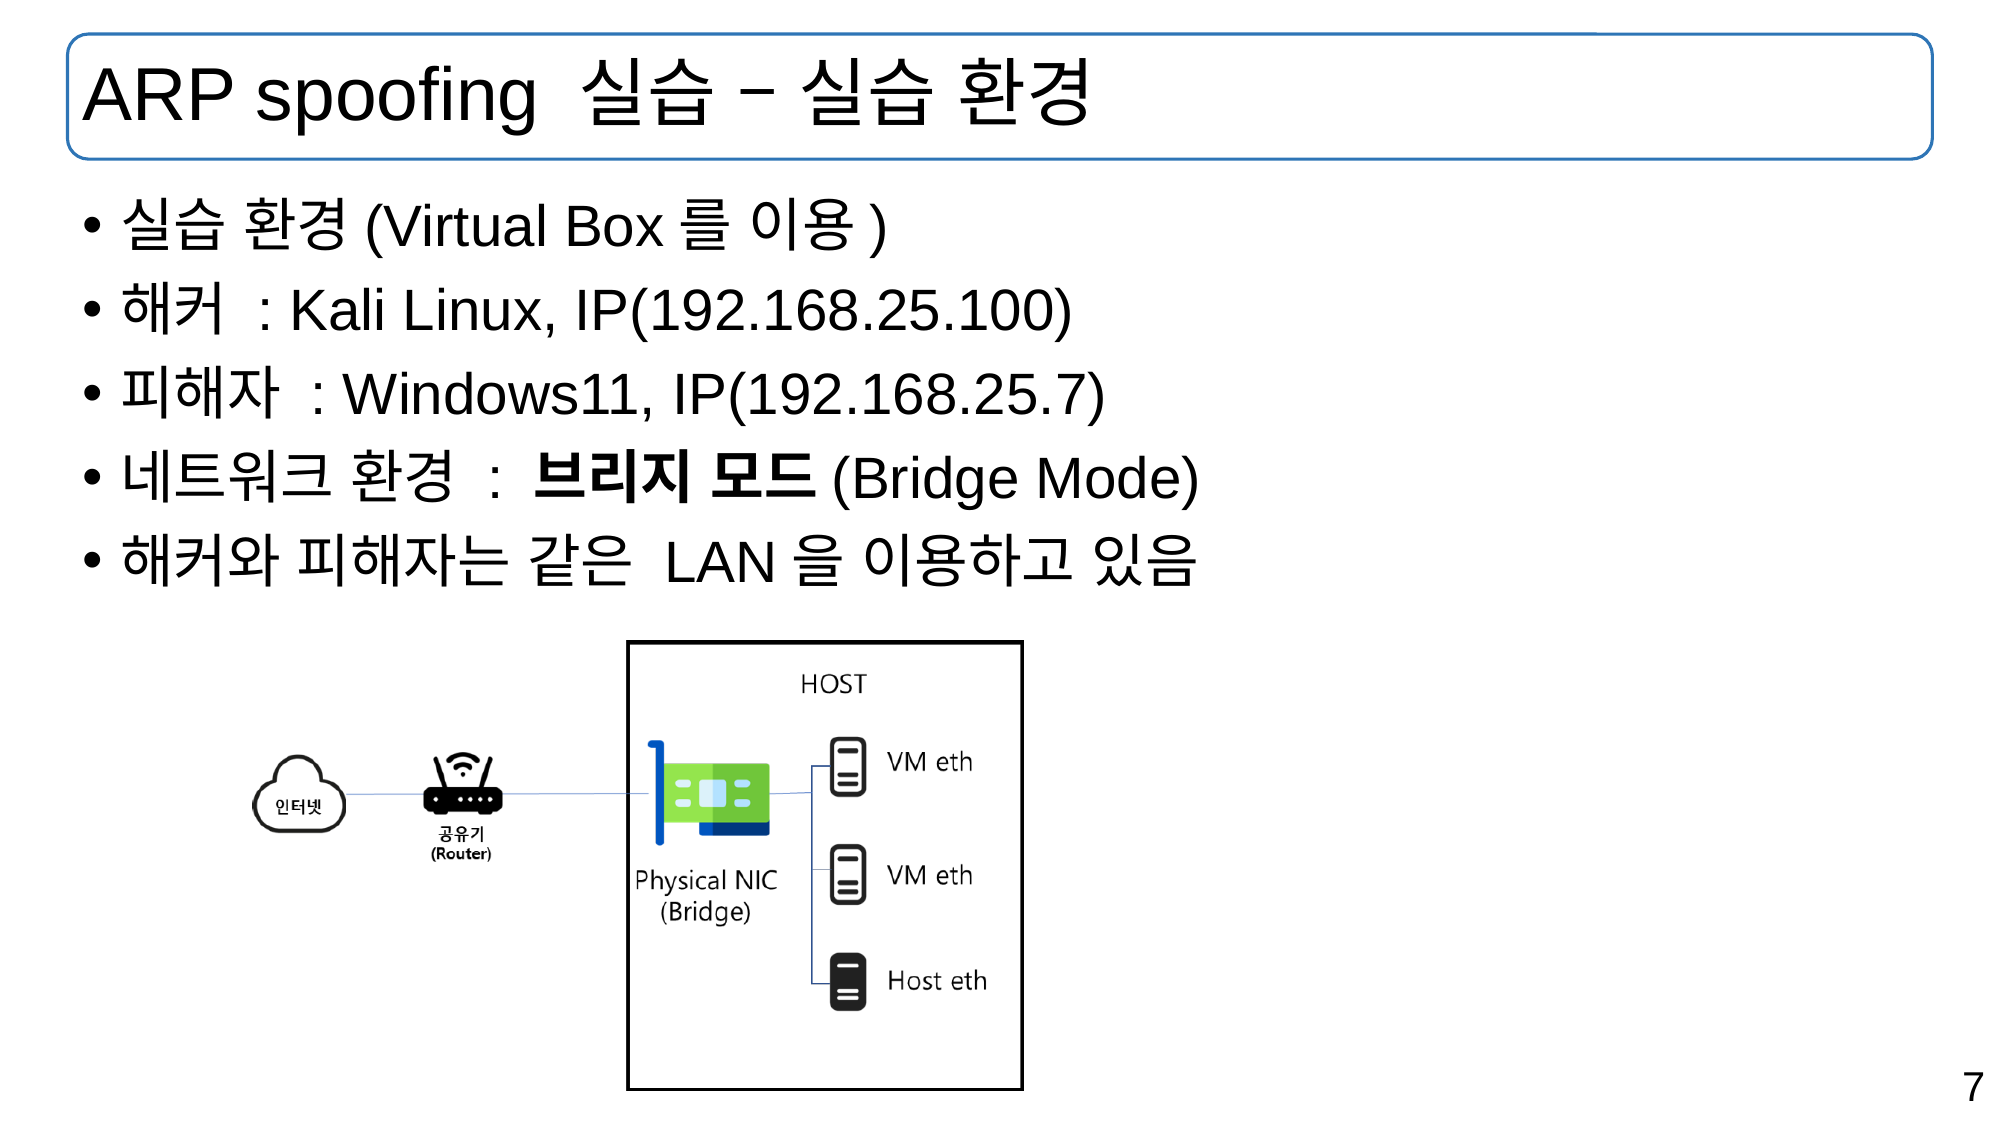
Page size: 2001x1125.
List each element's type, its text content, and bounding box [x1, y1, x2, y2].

picture [252, 640, 1024, 1091]
title ARP spoofing 실습 – 실습 환경 [67, 34, 1933, 160]
list 실습 환경(Virtual Box를 이용) 해커 : Kali Linux, IP(192.168.25.100) 피해자 : Windows11, IP(192.168.25.7) 네트워크 환경 : 브리지 모드(Bridge Mode) 해커와 피해자는 같은 LAN을 이용하고 있음 [67, 189, 1933, 1019]
